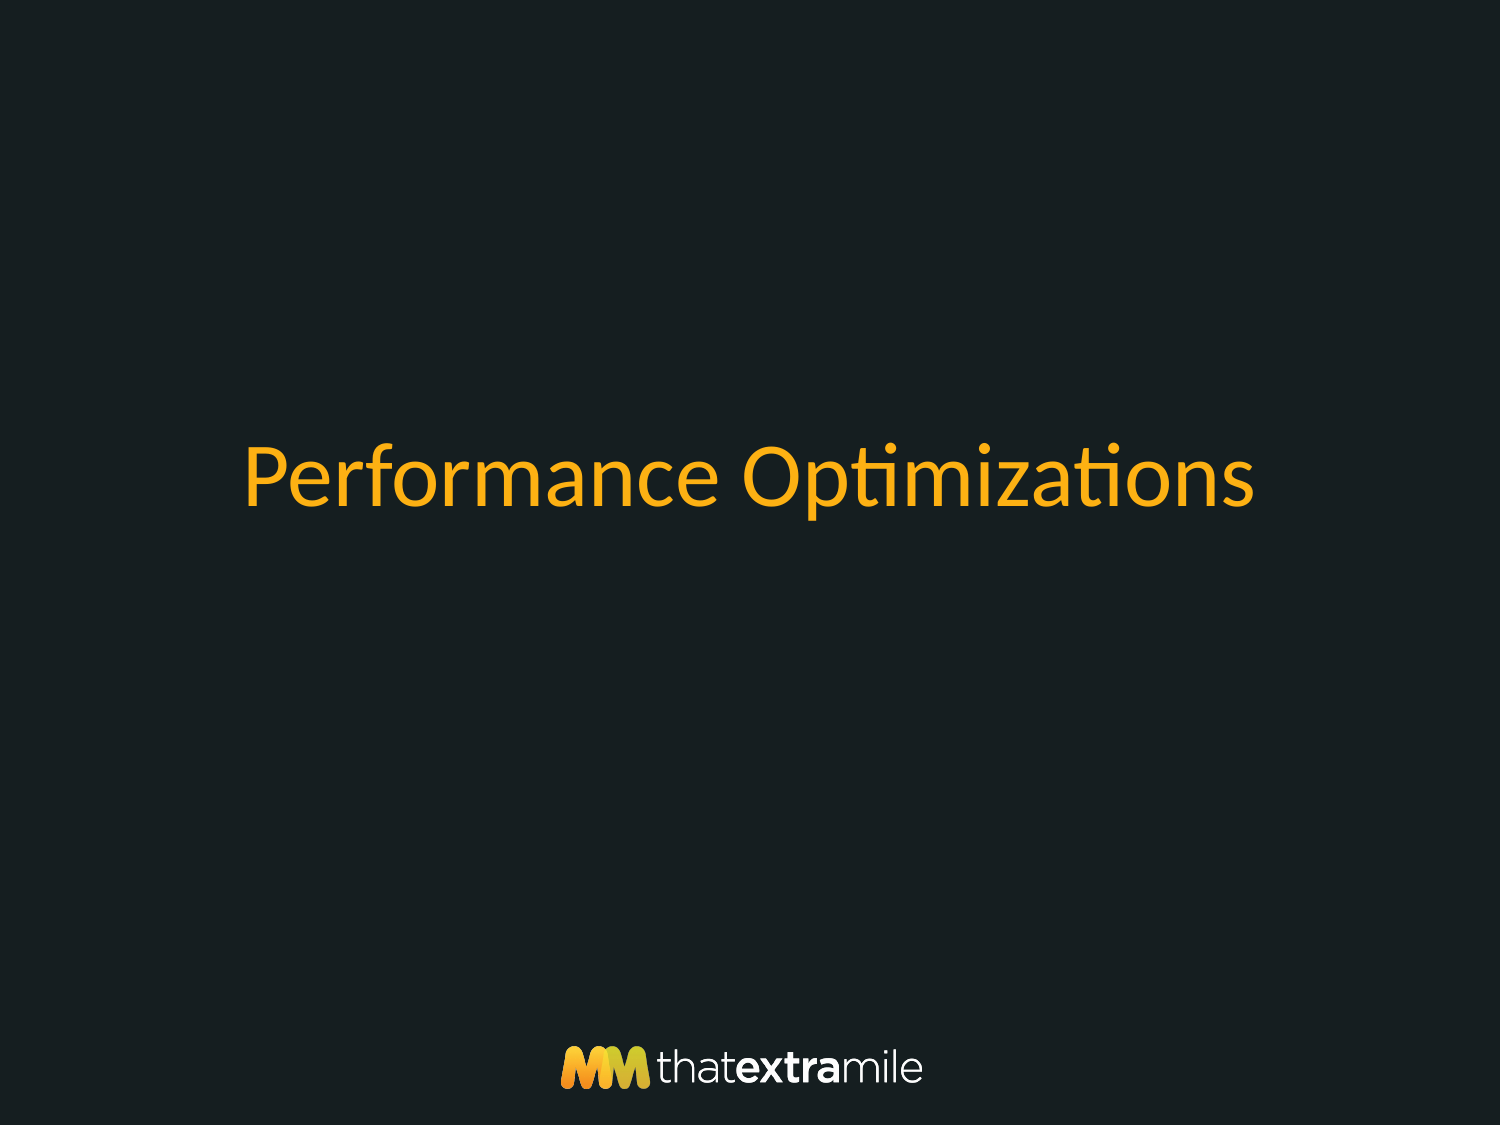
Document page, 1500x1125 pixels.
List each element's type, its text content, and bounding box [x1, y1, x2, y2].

picture [561, 1046, 922, 1089]
title Performance Optimizations [112, 349, 1388, 591]
